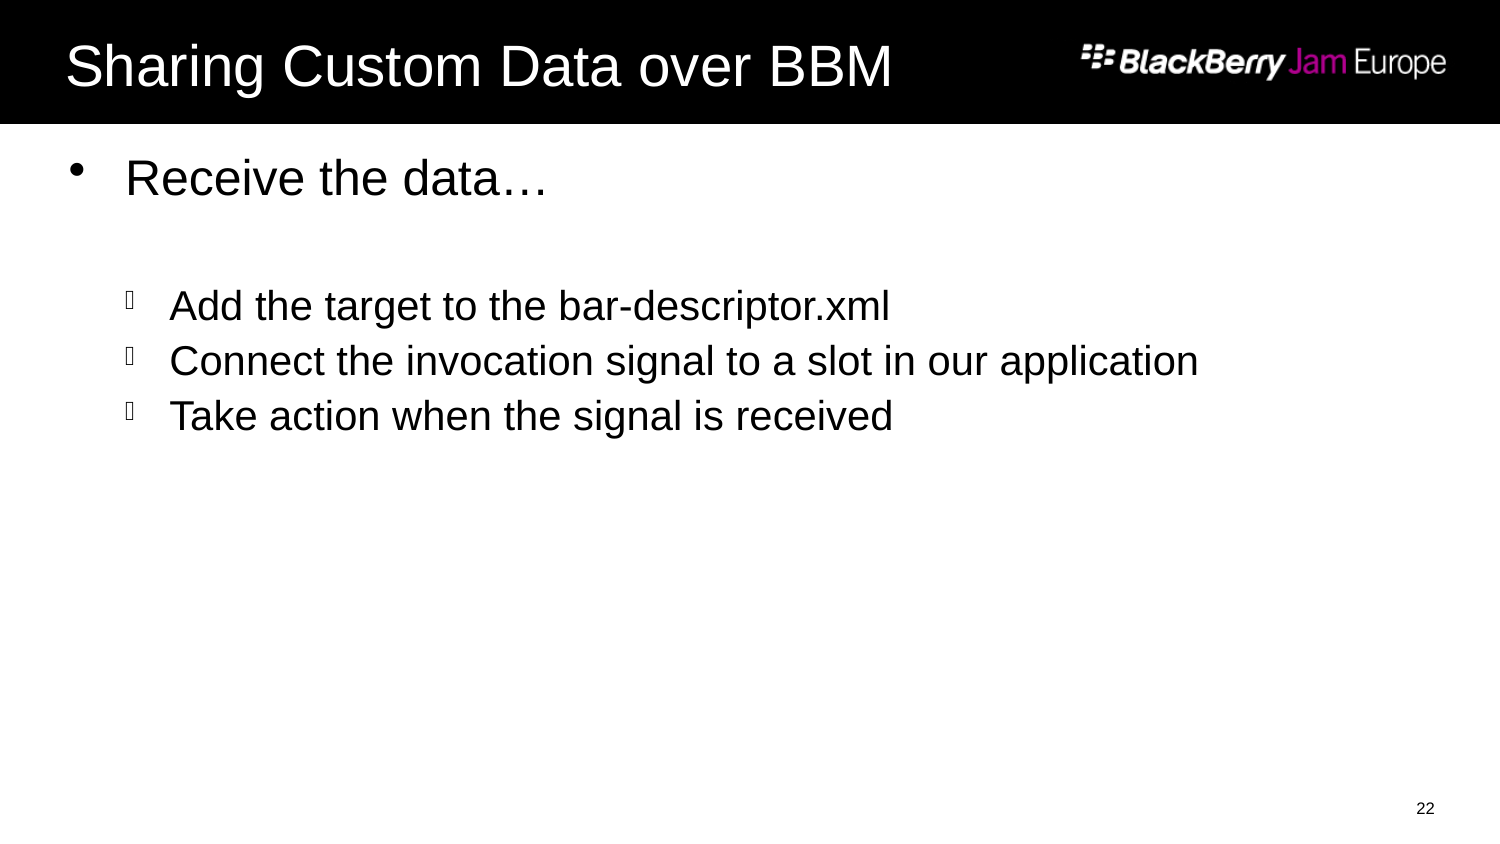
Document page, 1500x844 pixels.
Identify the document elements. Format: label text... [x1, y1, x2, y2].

slide_number 22 [1099, 766, 1451, 826]
title Sharing Custom Data over BBM [49, 15, 1001, 110]
picture [0, 0, 1500, 124]
list Receive the data… Add the target to the bar-descriptor.xml Connect the invocation signal to a slot in our application Take action when the signal is received [53, 146, 1417, 760]
